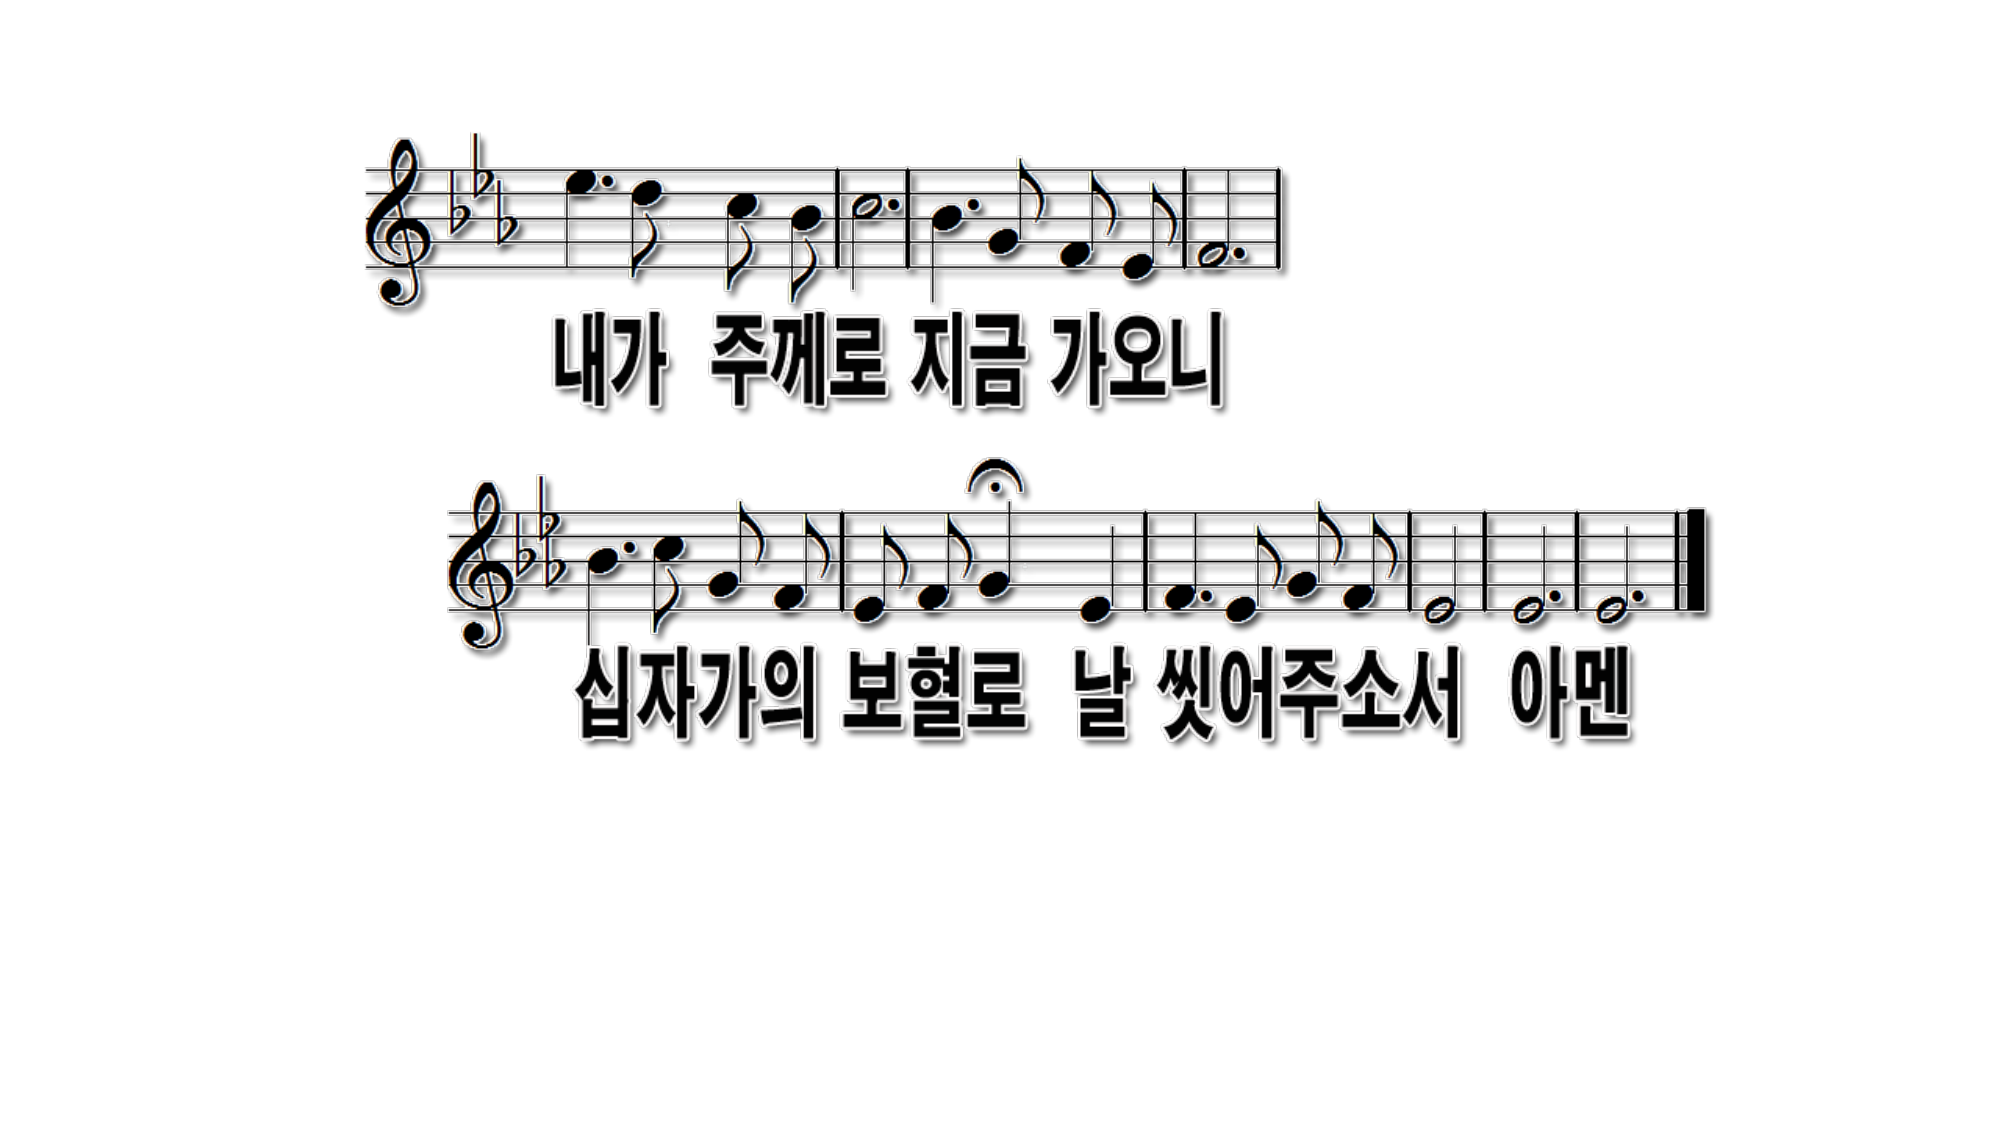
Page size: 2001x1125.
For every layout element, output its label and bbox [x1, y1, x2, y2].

picture [249, 0, 1750, 835]
